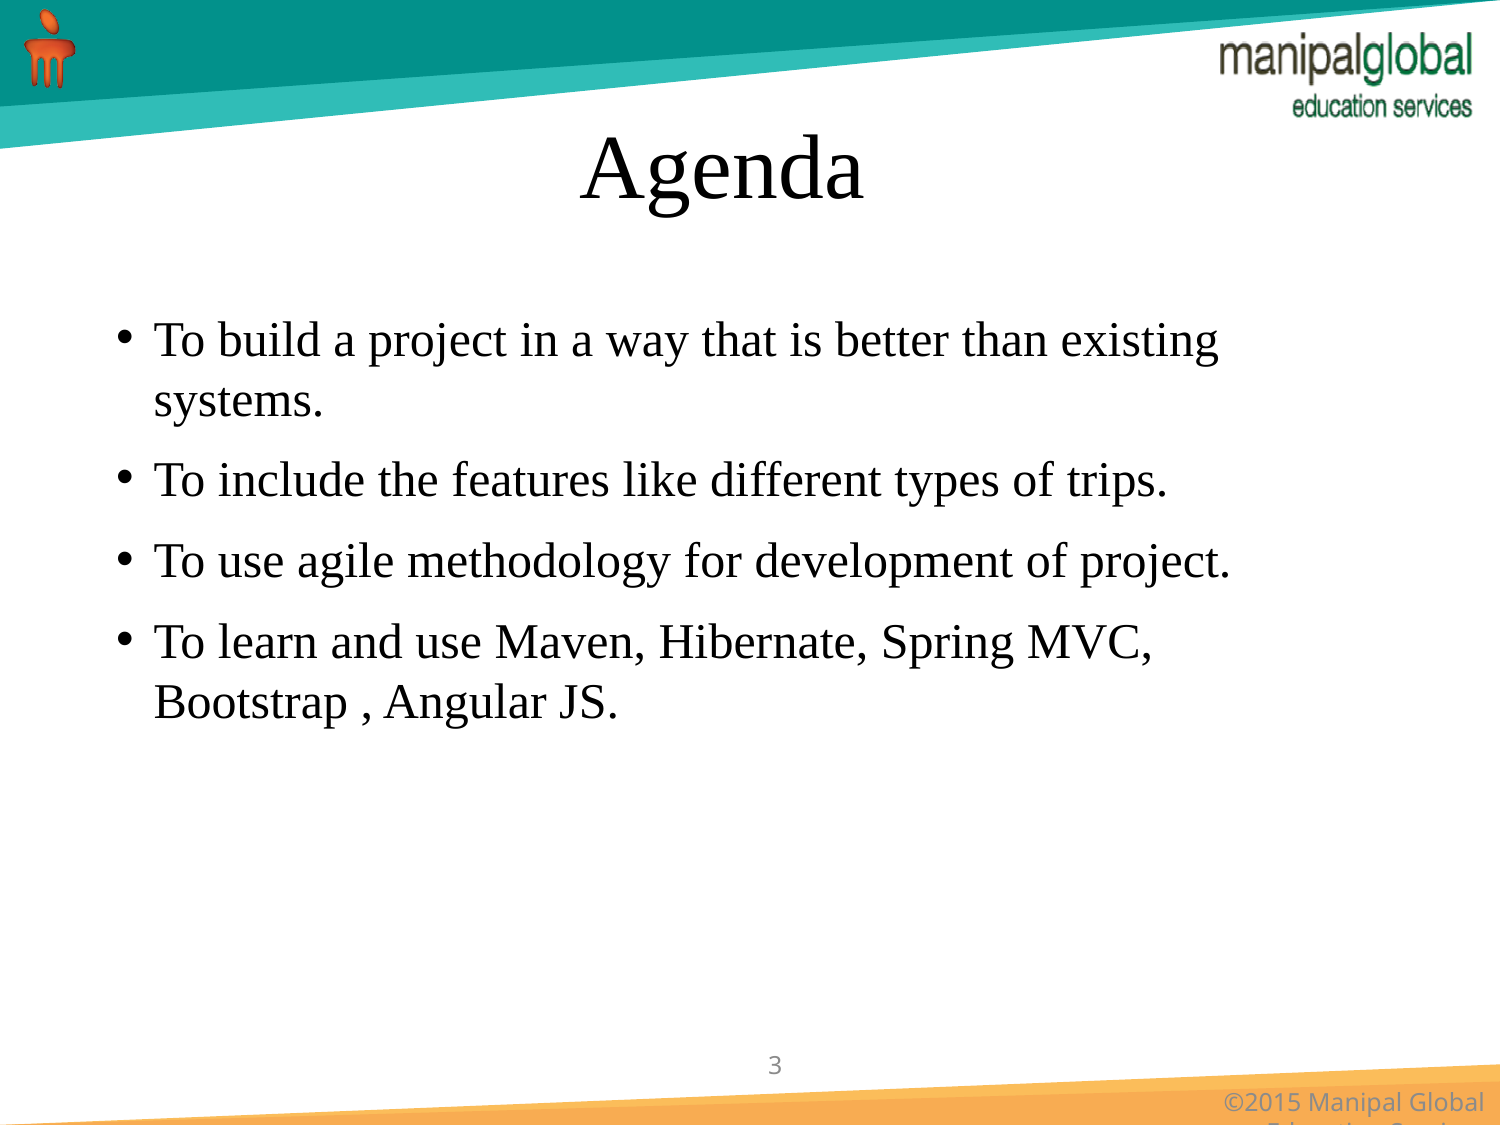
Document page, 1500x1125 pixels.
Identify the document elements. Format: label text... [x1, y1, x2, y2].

picture [21, 6, 78, 91]
slide_number 3 [722, 1036, 798, 1097]
title Agenda [75, 112, 1370, 330]
list To build a project in a way that is better than existing systems. To include the features like different types of trips. To use agile methodology for development of project. To learn and use Maven, Hibernate, Spring MVC, Bootstrap , Angular JS. [103, 299, 1397, 1014]
footer [496, 1042, 1004, 1103]
picture [1210, 21, 1493, 125]
